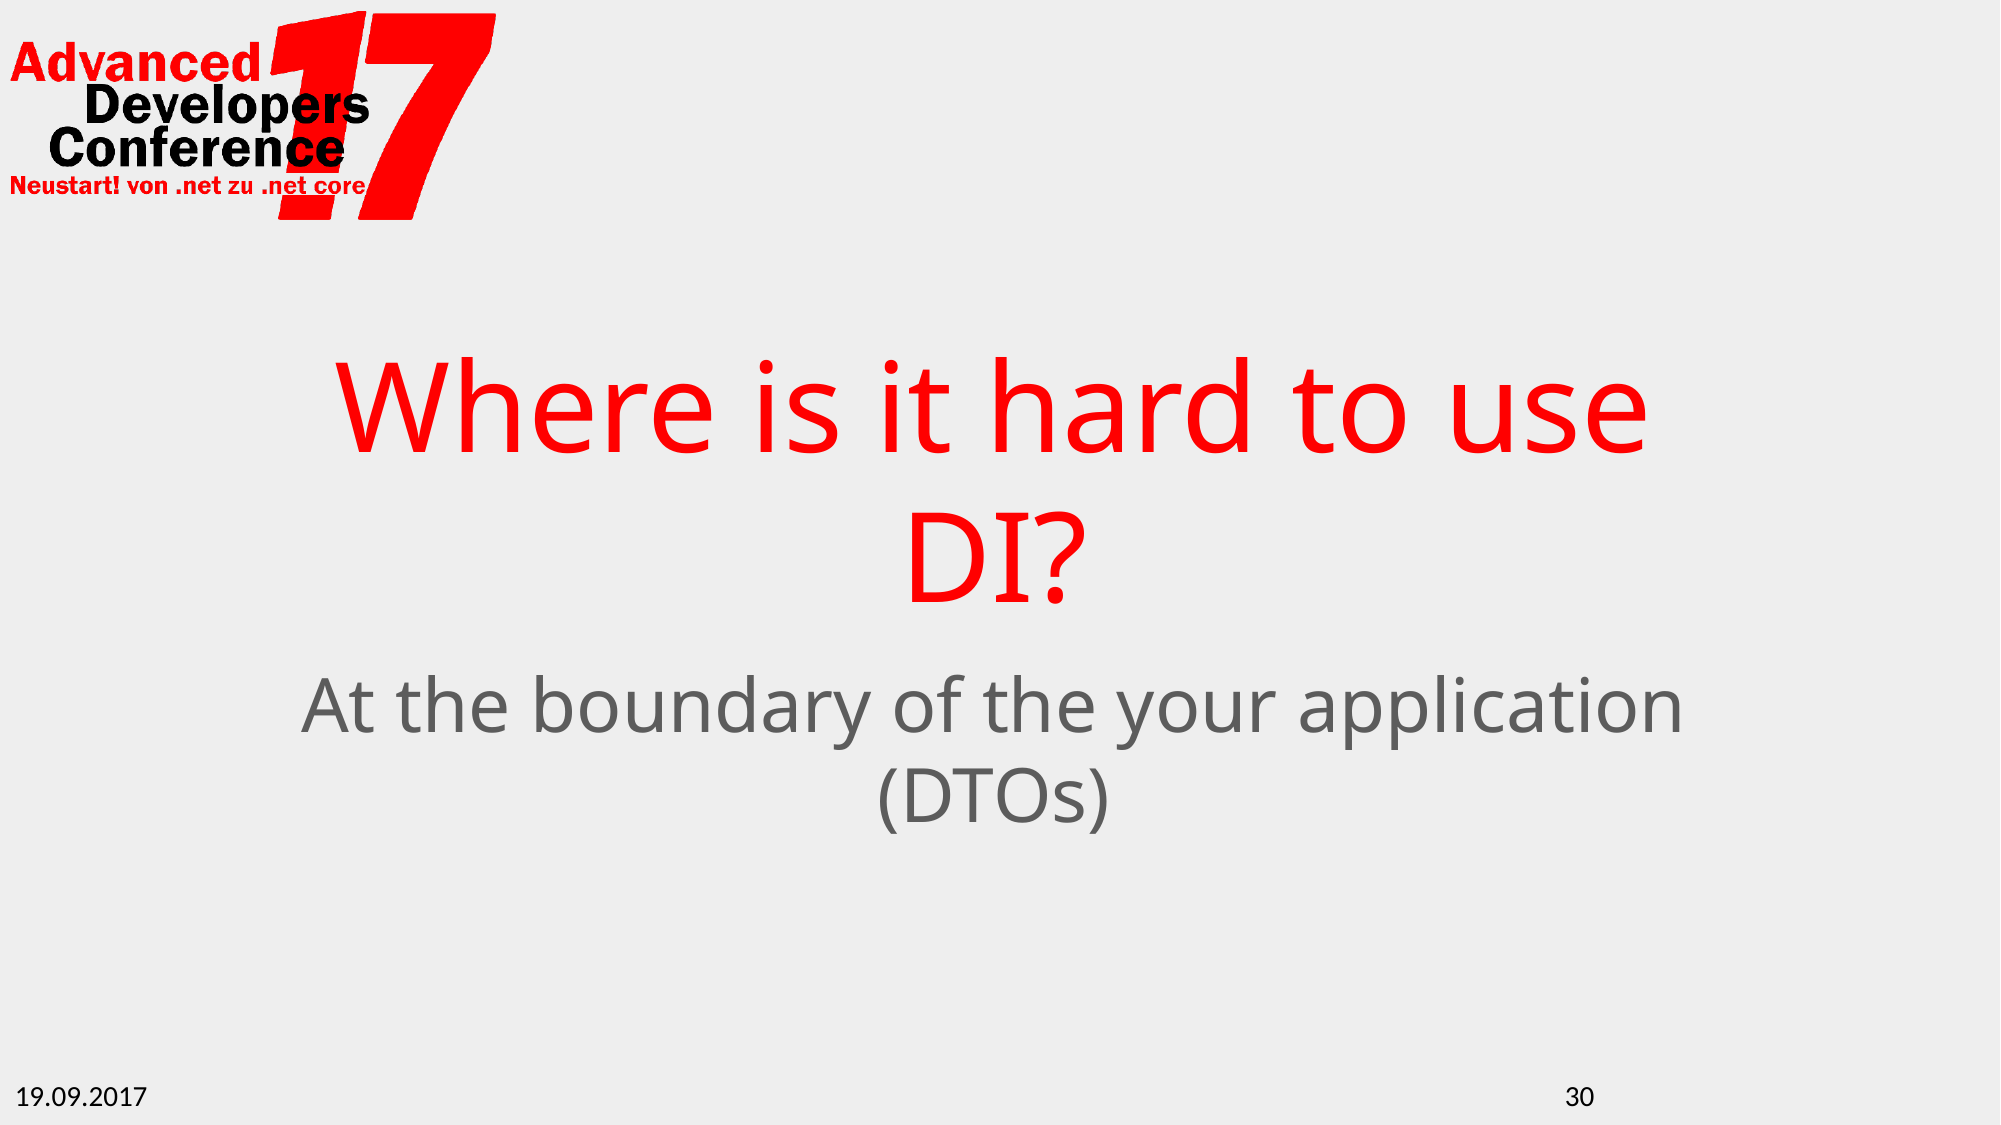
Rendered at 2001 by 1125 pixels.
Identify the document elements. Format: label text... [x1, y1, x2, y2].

subtitle At the boundary of the your application (DTOs) [244, 650, 1744, 922]
slide_number 30 [1550, 1070, 2000, 1103]
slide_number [0, 1070, 450, 1103]
picture [0, 11, 496, 220]
title Where is it hard to use DI? [244, 243, 1744, 636]
